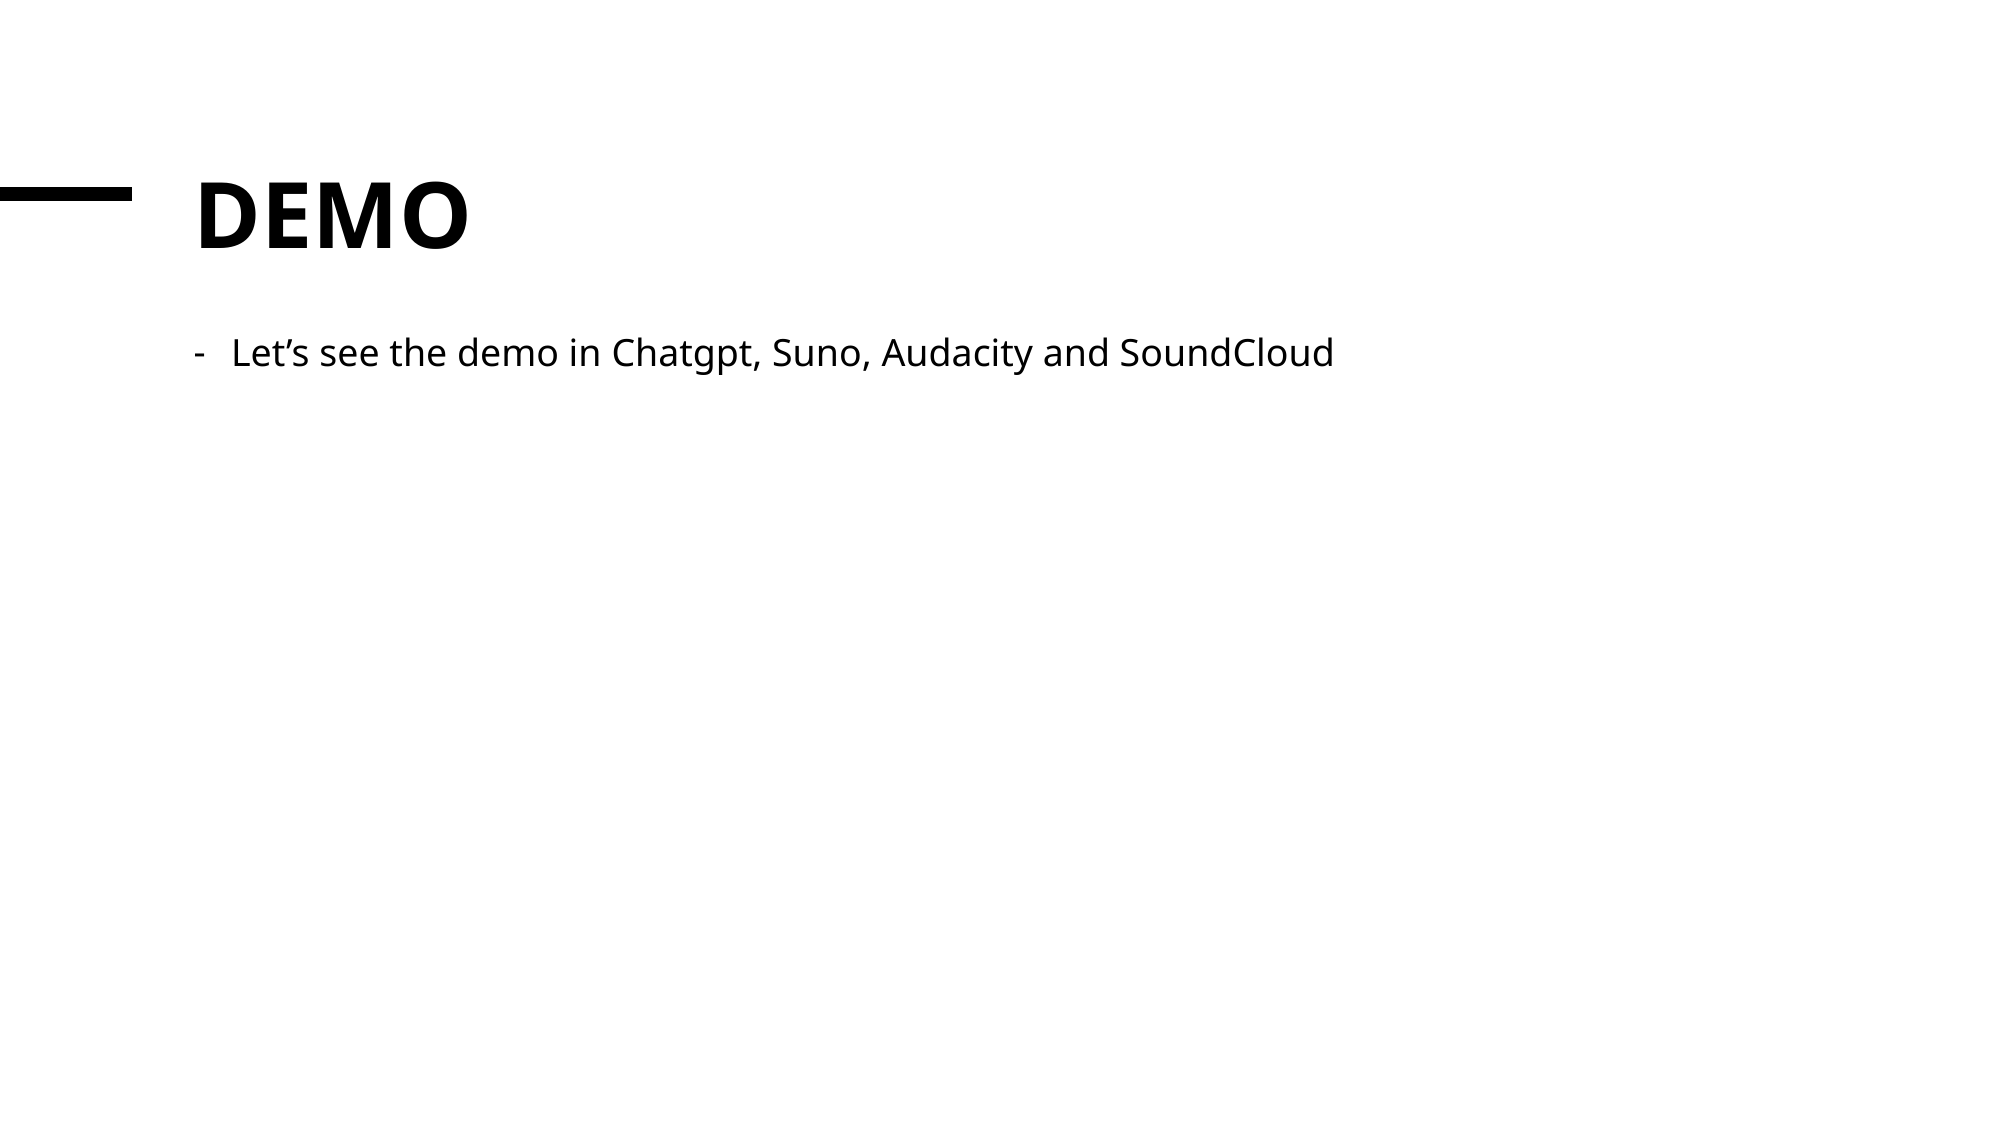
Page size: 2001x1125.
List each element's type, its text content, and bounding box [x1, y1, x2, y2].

list Let’s see the demo in Chatgpt, Suno, Audacity and SoundCloud [178, 307, 1807, 938]
title DEMO [178, 166, 1807, 307]
